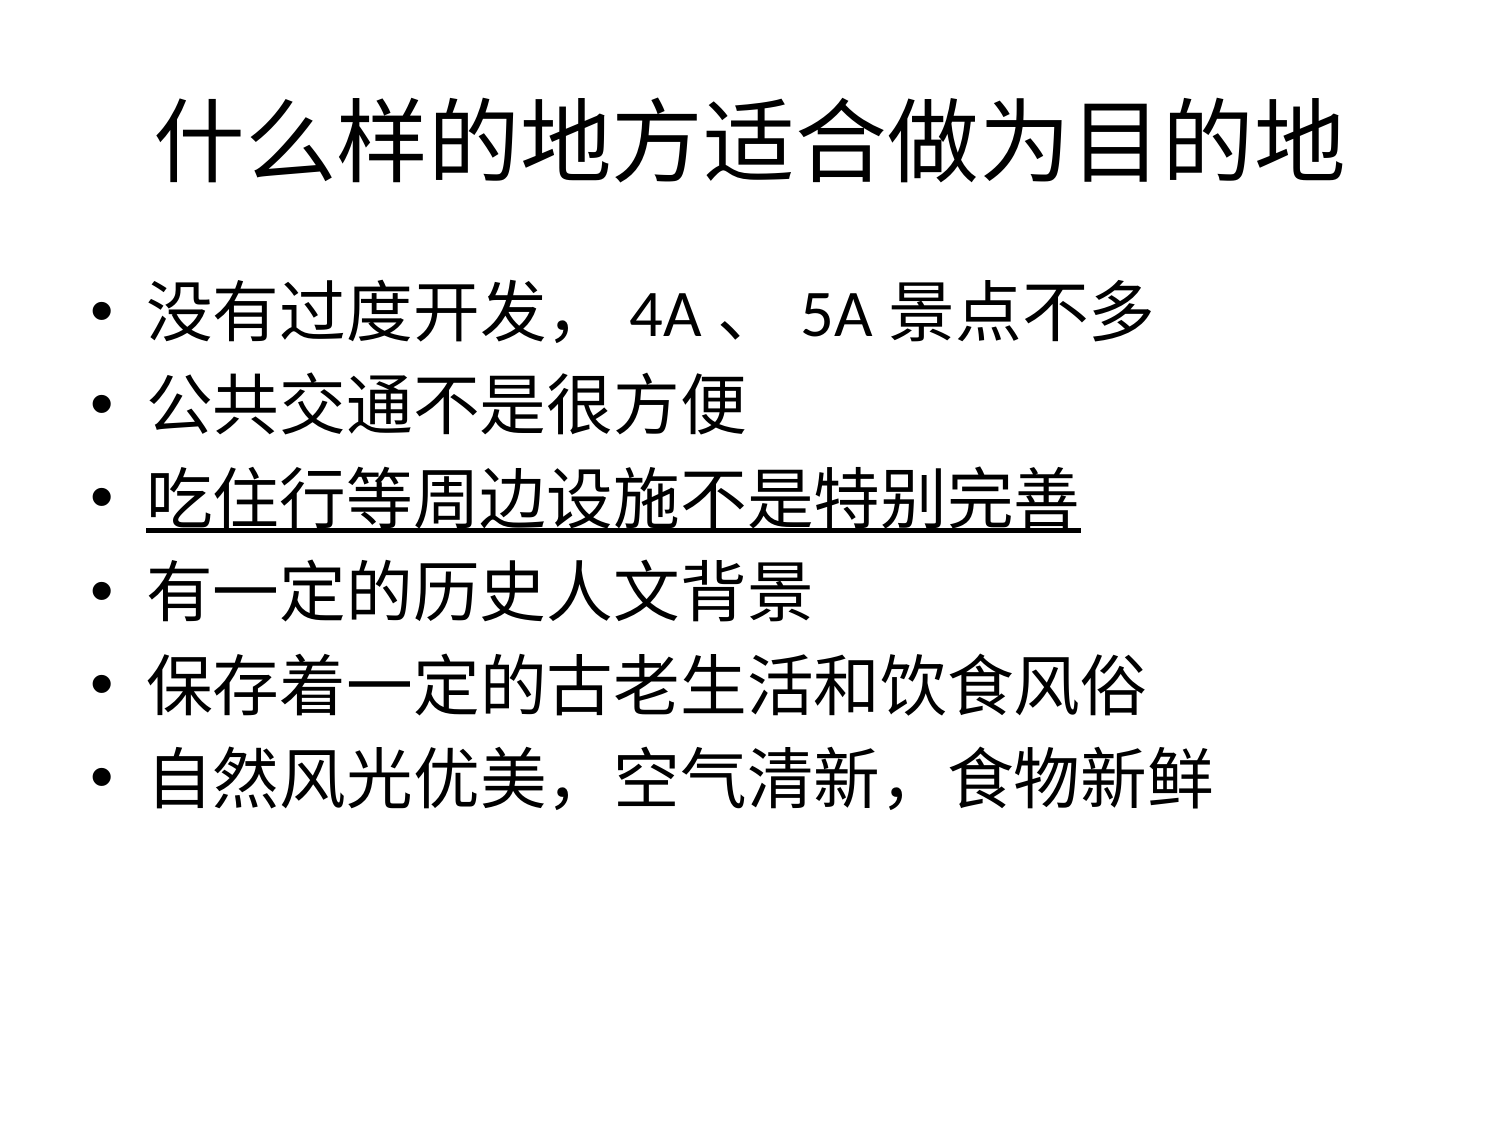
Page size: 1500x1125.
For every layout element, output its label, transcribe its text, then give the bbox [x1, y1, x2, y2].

list 没有过度开发，4A、5A景点不多 公共交通不是很方便 吃住行等周边设施不是特别完善 有一定的历史人文背景 保存着一定的古老生活和饮食风俗 自然风光优美，空气清新，食物新鲜 [75, 262, 1425, 1005]
title 什么样的地方适合做为目的地 [75, 45, 1425, 233]
